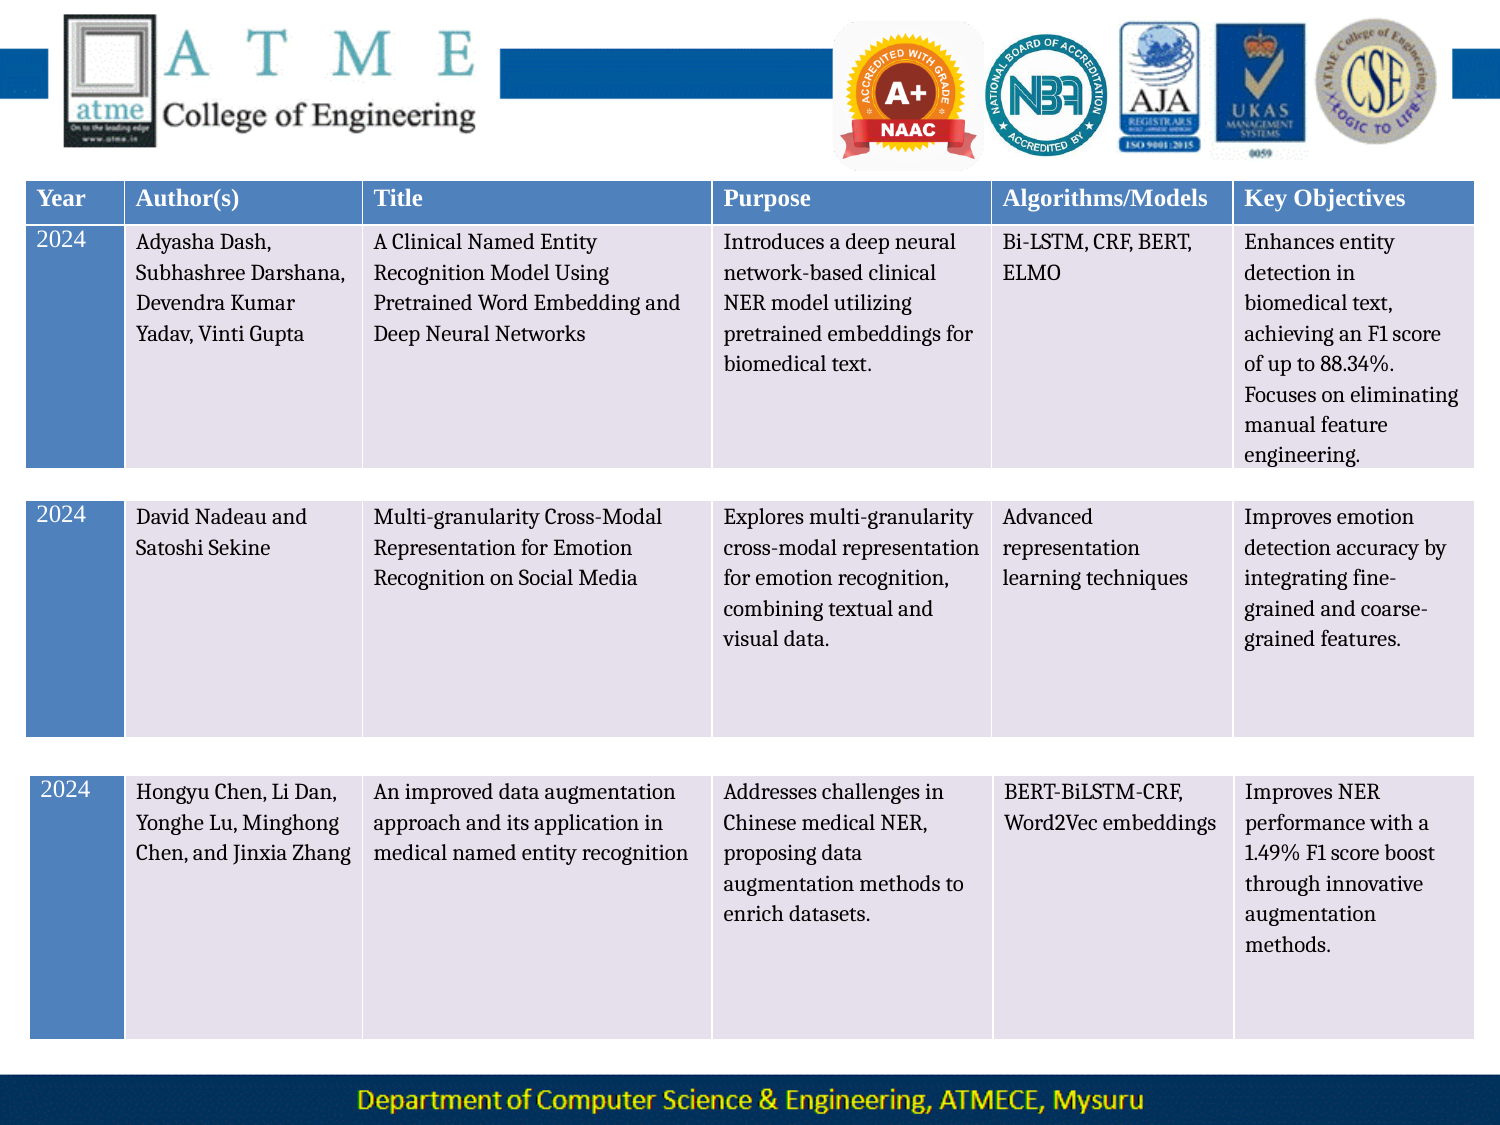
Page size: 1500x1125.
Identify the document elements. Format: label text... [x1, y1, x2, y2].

table_header Advanced representation learning techniques [992, 501, 1232, 737]
table_header Purpose [713, 181, 991, 224]
table_header Enhances entity detection in biomedical text, achieving an F1 score of up to 88.34%. Focuses on eliminating manual feature engineering. [1234, 226, 1474, 468]
table_header Year [26, 181, 124, 224]
table_header Multi-granularity Cross-Modal Representation for Emotion Recognition on Social Media [363, 501, 711, 737]
table_header 2024 [26, 226, 124, 468]
table_header Explores multi-granularity cross-modal representation for emotion recognition, combining textual and visual data. [713, 501, 991, 737]
table_header Title [363, 181, 711, 224]
table_header Key Objectives [1234, 181, 1474, 224]
table_header An improved data augmentation approach and its application in medical named entity recognition [363, 776, 711, 1039]
table_header A Clinical Named Entity Recognition Model Using Pretrained Word Embedding and Deep Neural Networks [363, 226, 711, 468]
table_header Author(s) [125, 181, 362, 224]
table_header Algorithms/Models [992, 181, 1232, 224]
table_header David Nadeau and Satoshi Sekine [126, 501, 362, 737]
table_header Improves emotion detection accuracy by integrating fine-grained and coarse-grained features. [1234, 501, 1474, 737]
table_header Bi-LSTM, CRF, BERT, ELMO [992, 226, 1232, 468]
table_header 2024 [26, 501, 124, 737]
table_header 2024 [30, 776, 124, 1039]
table_header Introduces a deep neural network-based clinical NER model utilizing pretrained embeddings for biomedical text. [713, 226, 991, 468]
picture [0, 0, 1500, 1125]
table_header Hongyu Chen, Li Dan, Yonghe Lu, Minghong Chen, and Jinxia Zhang [126, 776, 362, 1039]
table_header Addresses challenges in Chinese medical NER, proposing data augmentation methods to enrich datasets. [713, 776, 992, 1039]
table_header Adyasha Dash, Subhashree Darshana, Devendra Kumar Yadav, Vinti Gupta [126, 226, 362, 468]
table_header BERT-BiLSTM-CRF, Word2Vec embeddings [994, 776, 1233, 1039]
table_header Improves NER performance with a 1.49% F1 score boost through innovative augmentation methods. [1235, 776, 1474, 1039]
